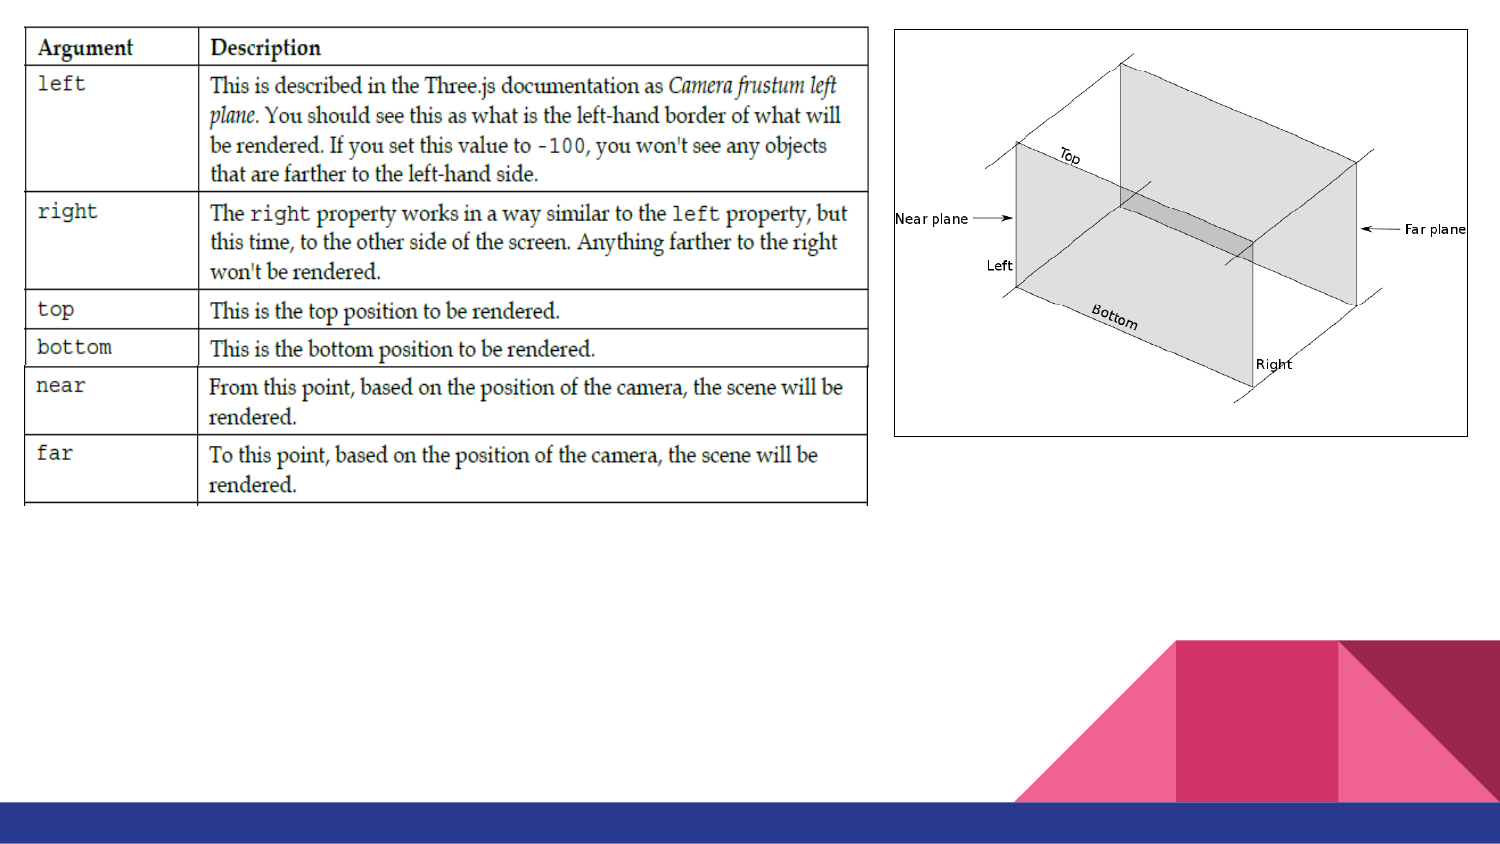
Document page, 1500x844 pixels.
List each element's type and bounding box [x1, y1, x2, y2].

picture [24, 24, 872, 507]
picture [889, 24, 1481, 446]
